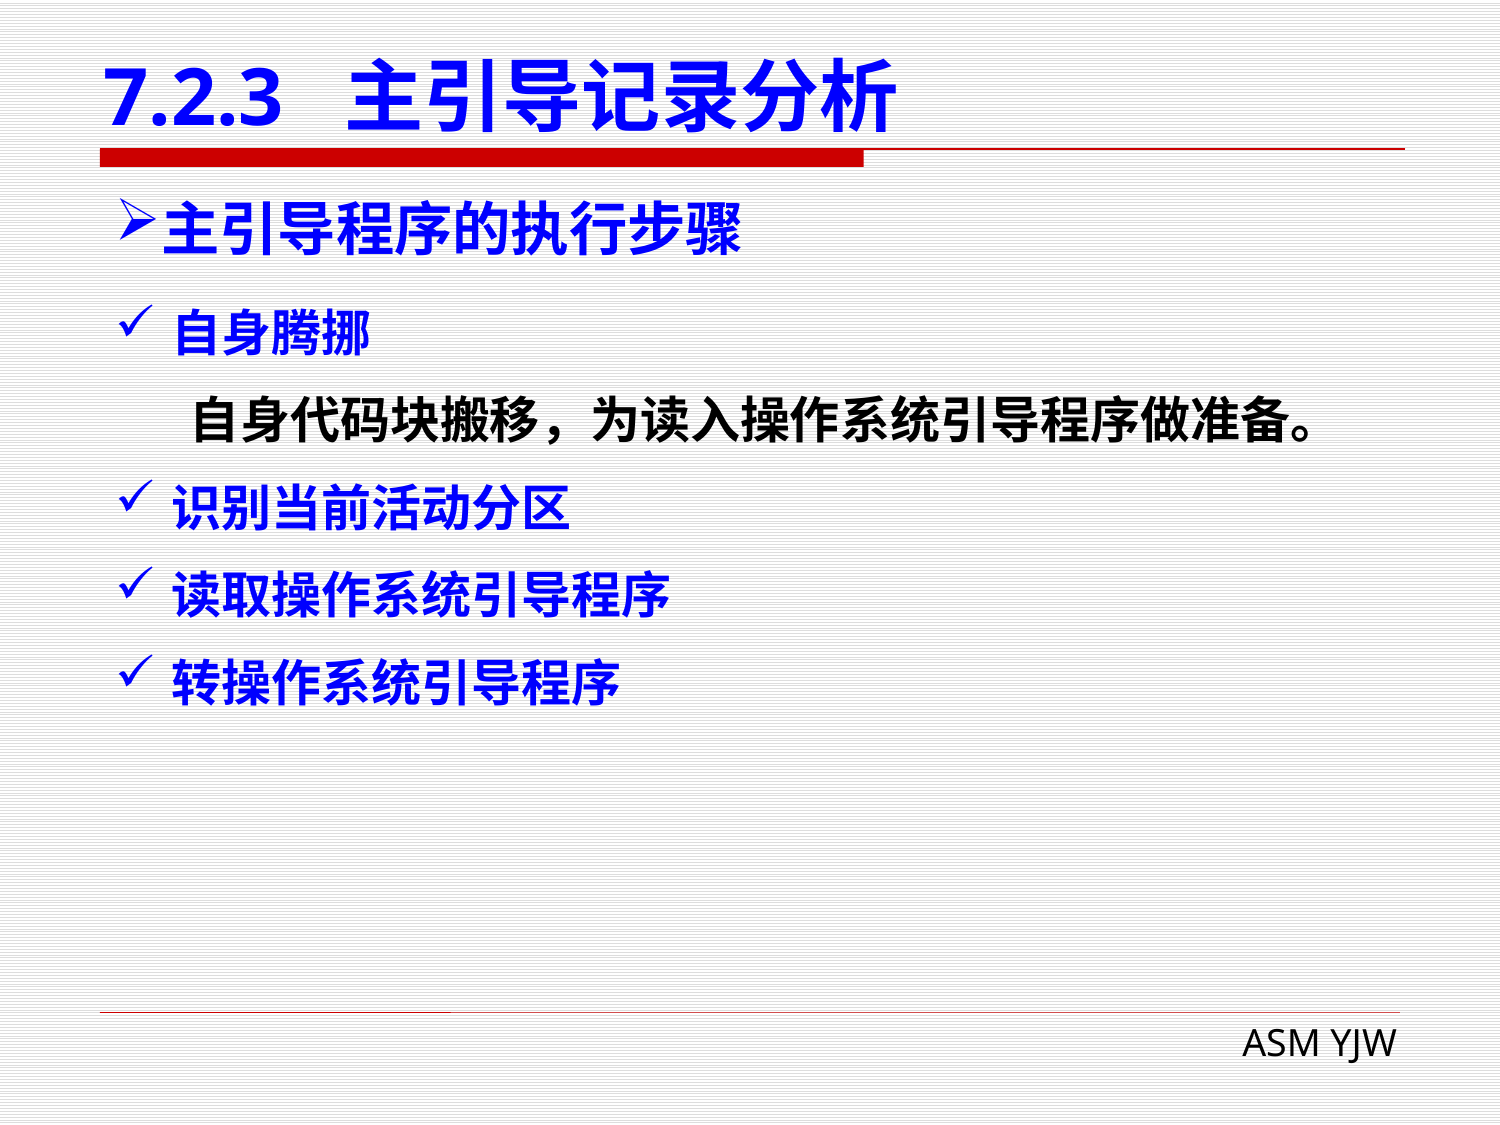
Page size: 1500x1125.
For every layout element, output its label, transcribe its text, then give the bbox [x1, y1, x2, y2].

title 7.2.3 主引导记录分析 [88, 42, 1448, 149]
text_box 自身腾挪 自身代码块搬移，为读入操作系统引导程序做准备。 识别当前活动分区 读取操作系统引导程序 转操作系统引导程序 [100, 278, 1400, 719]
text_box 主引导程序的执行步骤 [100, 184, 1400, 270]
